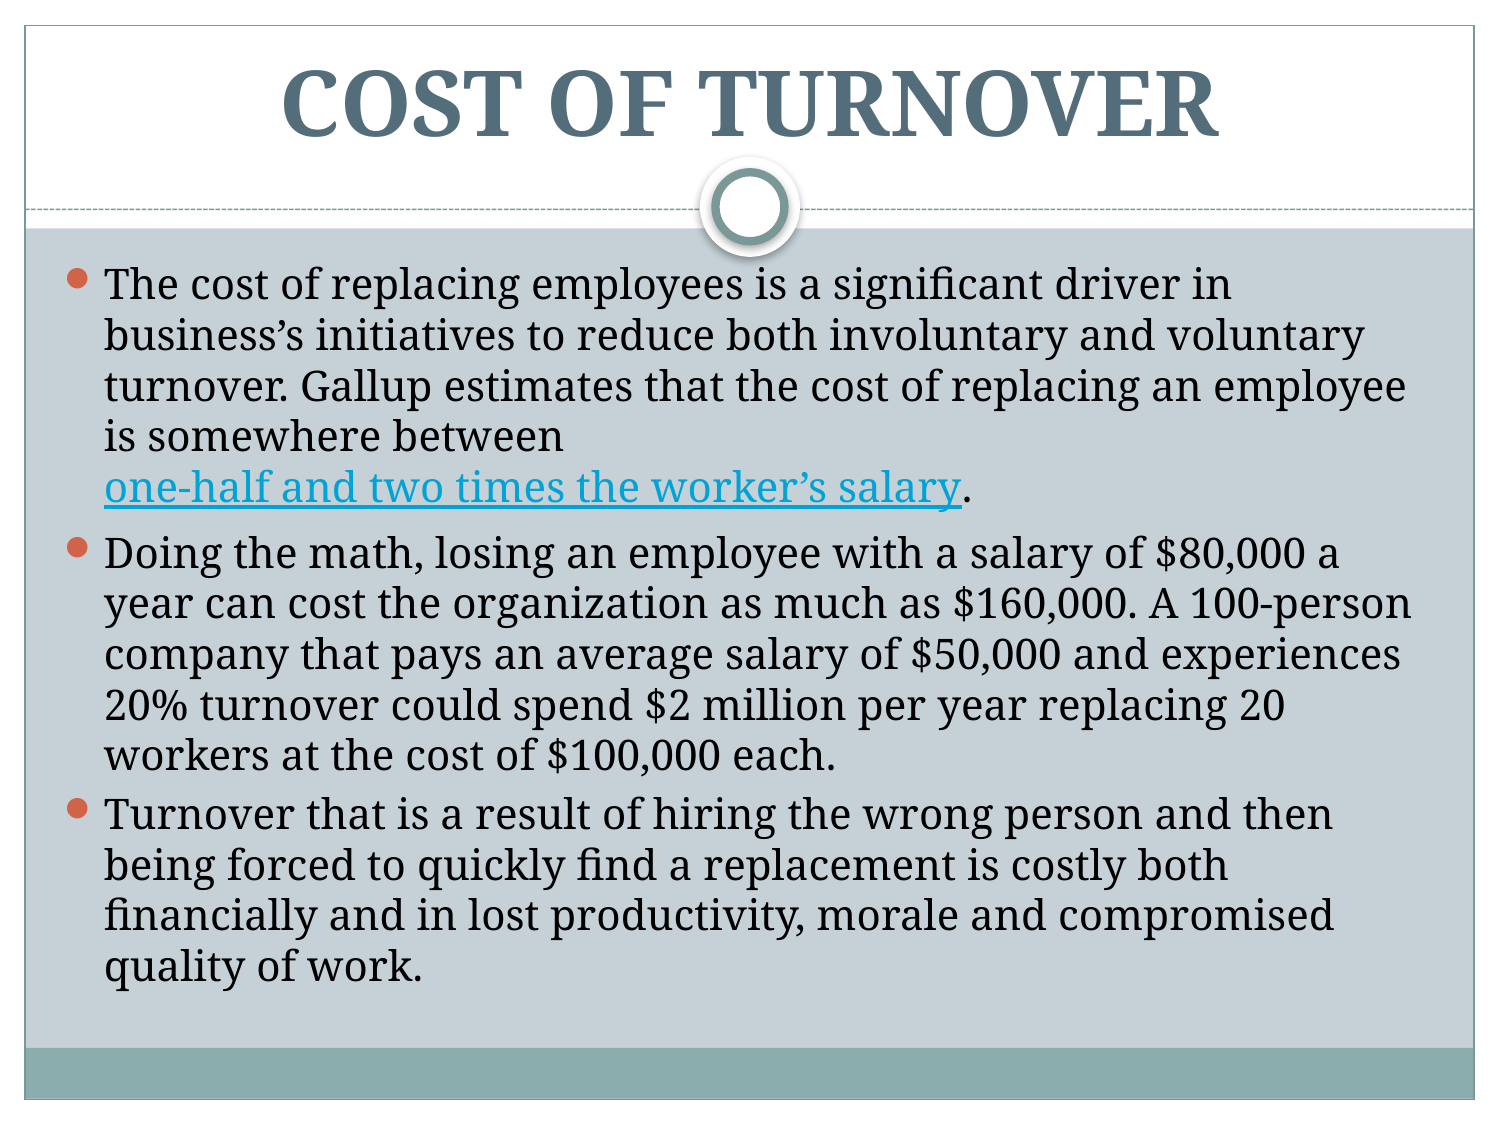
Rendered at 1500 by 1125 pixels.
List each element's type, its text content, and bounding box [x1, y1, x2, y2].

list The cost of replacing employees is a significant driver in business’s initiatives to reduce both involuntary and voluntary turnover. Gallup estimates that the cost of replacing an employee is somewhere between one-half and two times the worker’s salary. Doing the math, losing an employee with a salary of $80,000 a year can cost the organization as much as $160,000. A 100-person company that pays an average salary of $50,000 and experiences 20% turnover could spend $2 million per year replacing 20 workers at the cost of $100,000 each. Turnover that is a result of hiring the wrong person and then being forced to quickly find a replacement is costly both financially and in lost productivity, morale and compromised quality of work. [49, 250, 1445, 1001]
title COST OF TURNOVER [49, 37, 1450, 162]
